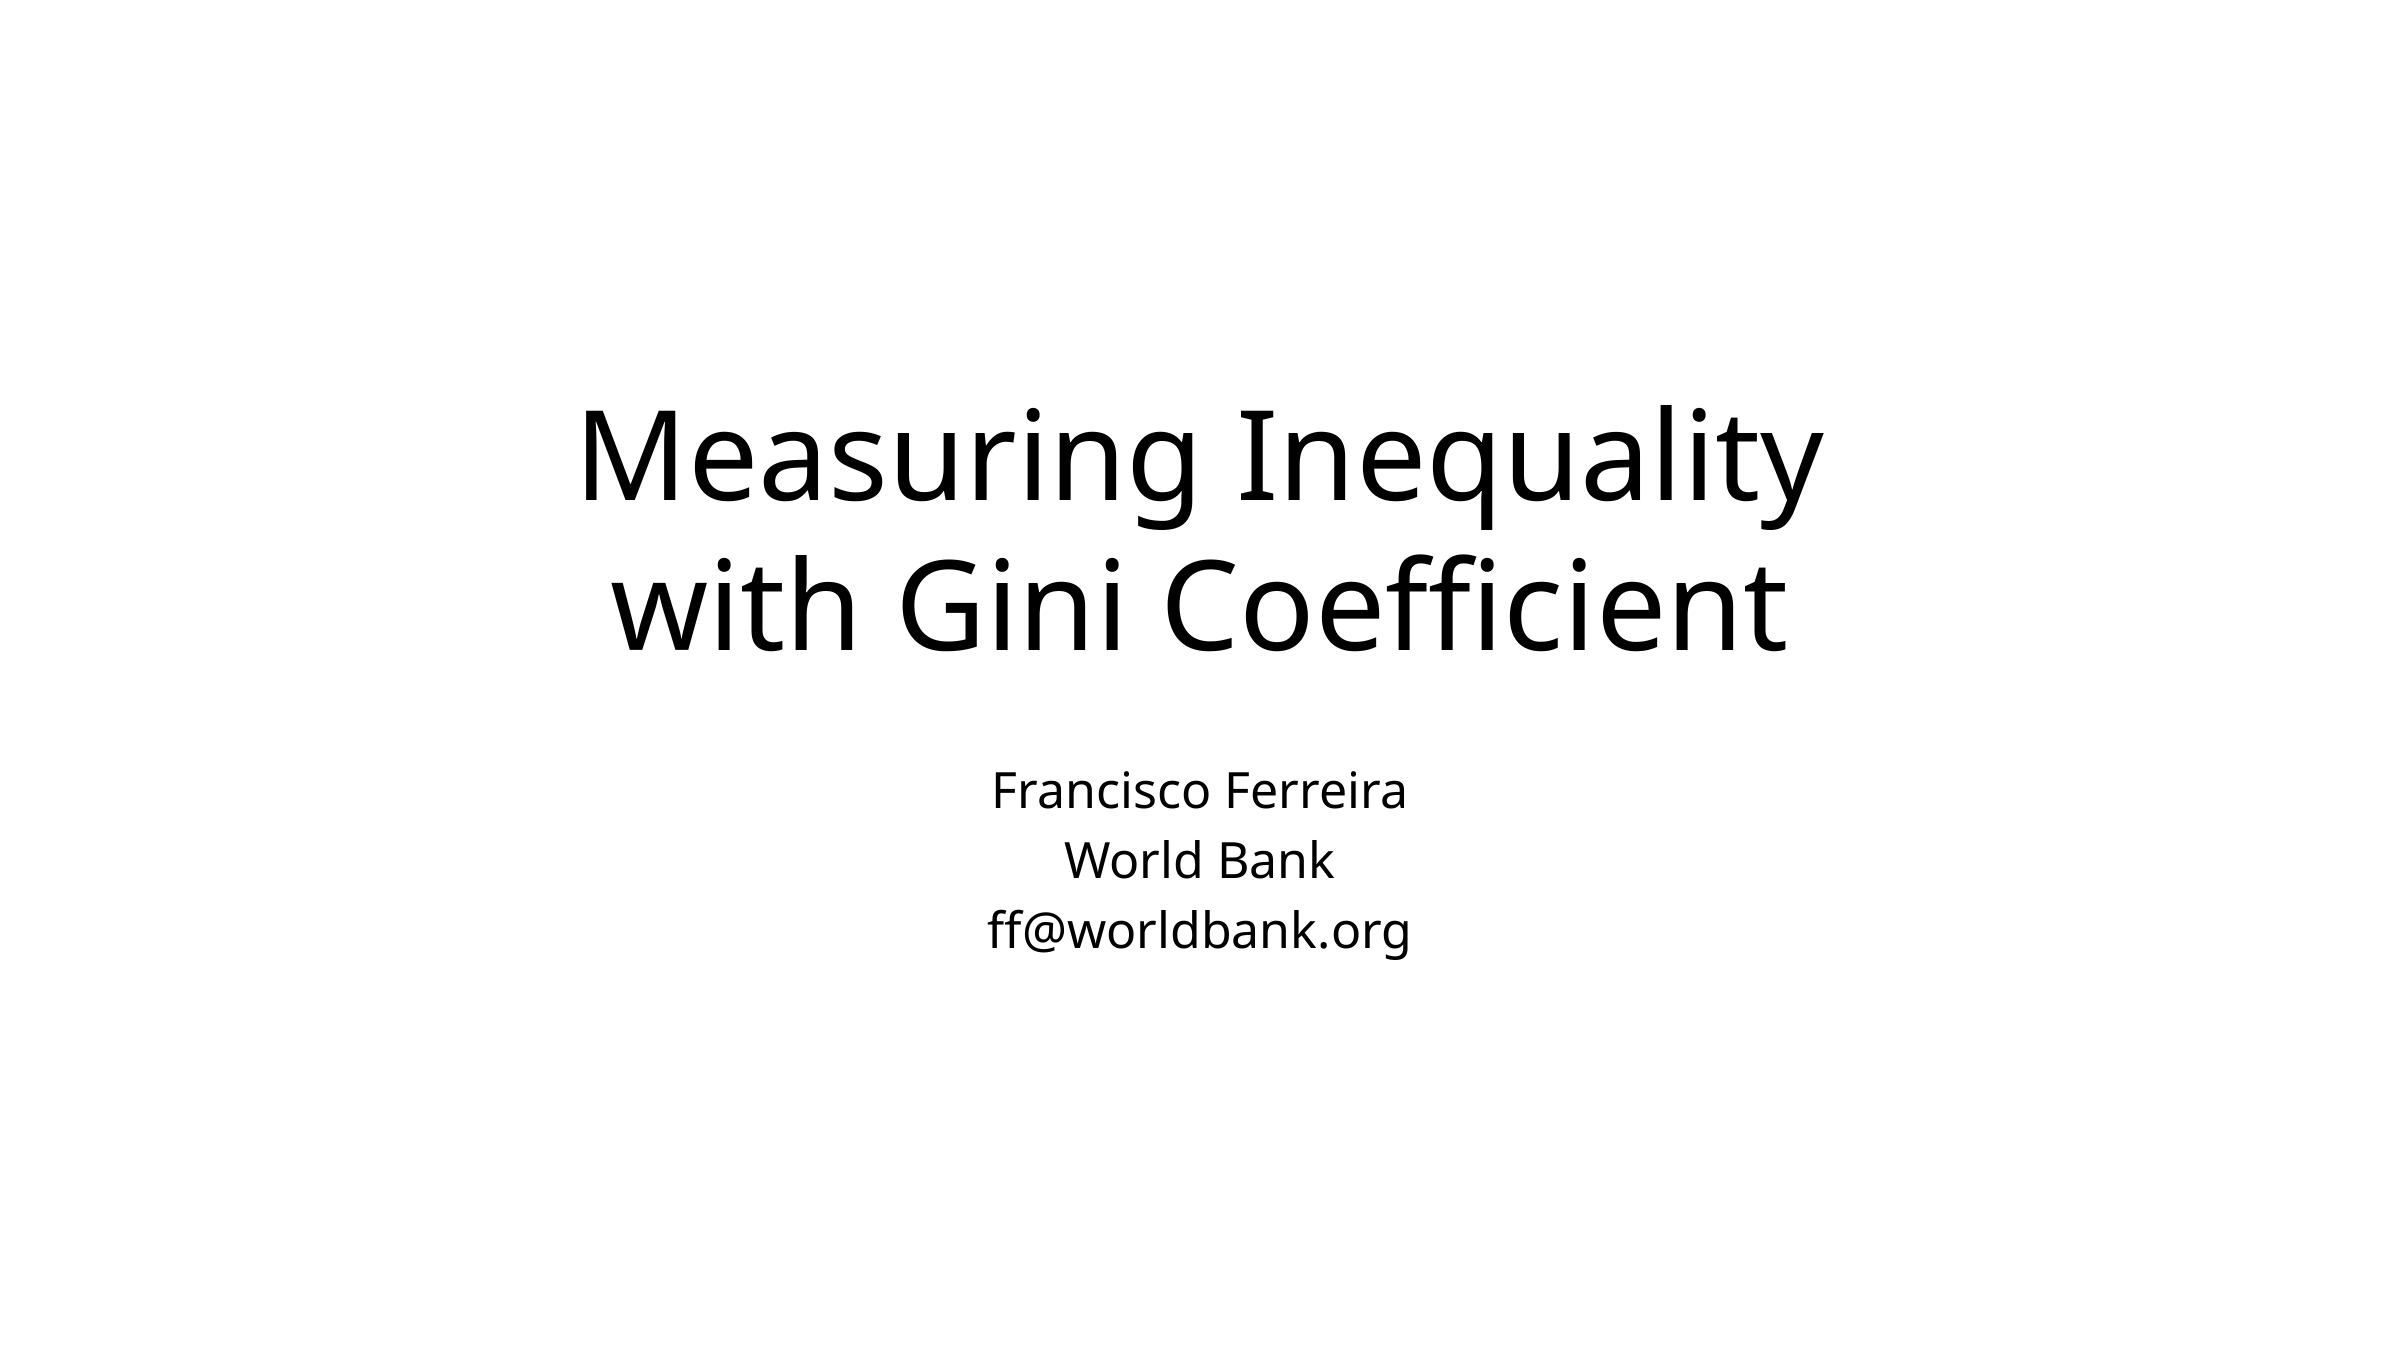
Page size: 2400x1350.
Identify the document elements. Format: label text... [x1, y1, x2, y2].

subtitle Francisco Ferreira World Bank ff@worldbank.org [450, 750, 1950, 1023]
title Measuring Inequality with Gini Coefficient [450, 329, 1950, 721]
